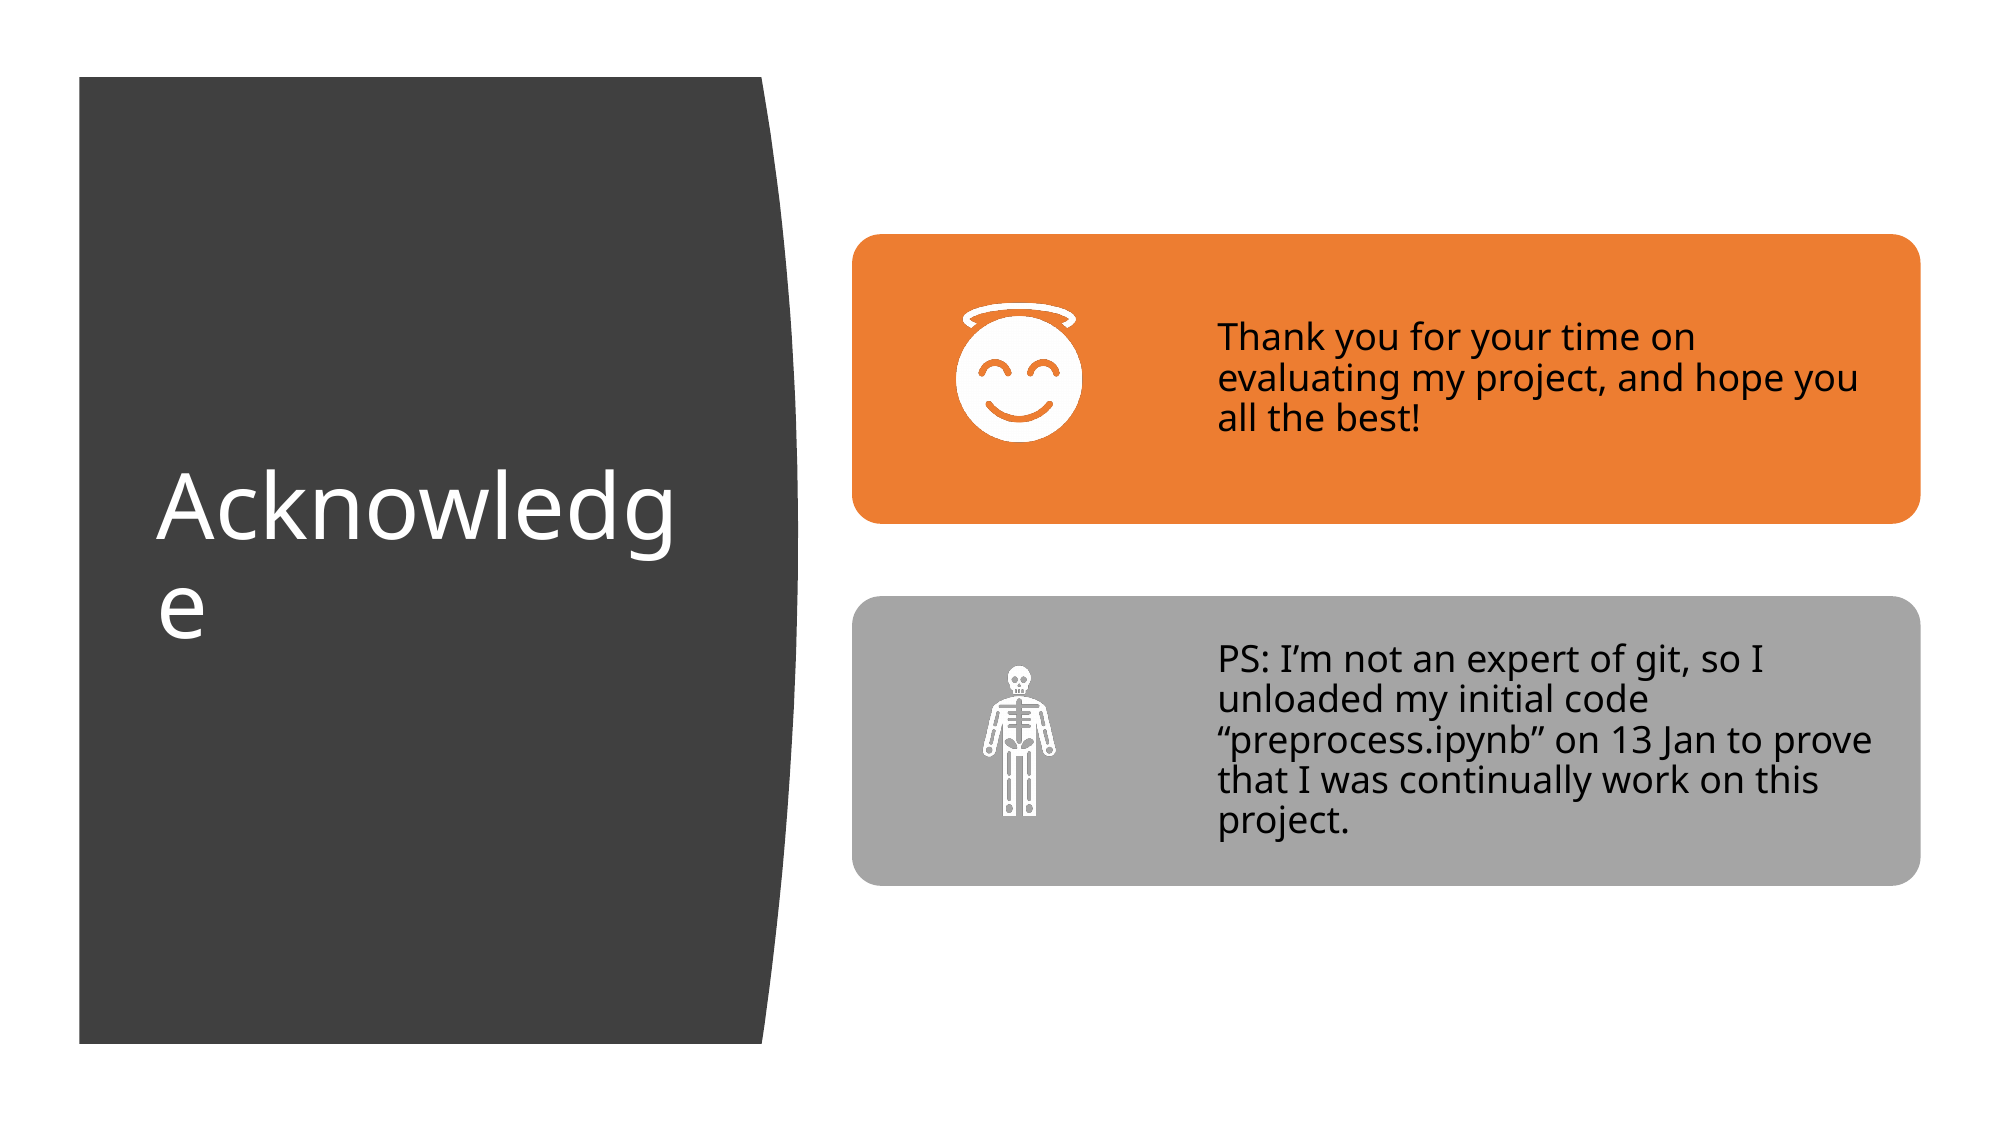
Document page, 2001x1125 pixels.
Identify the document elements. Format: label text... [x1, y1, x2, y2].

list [852, 77, 1921, 1043]
title Acknowledge [141, 166, 702, 953]
text_box [78, 76, 800, 1045]
